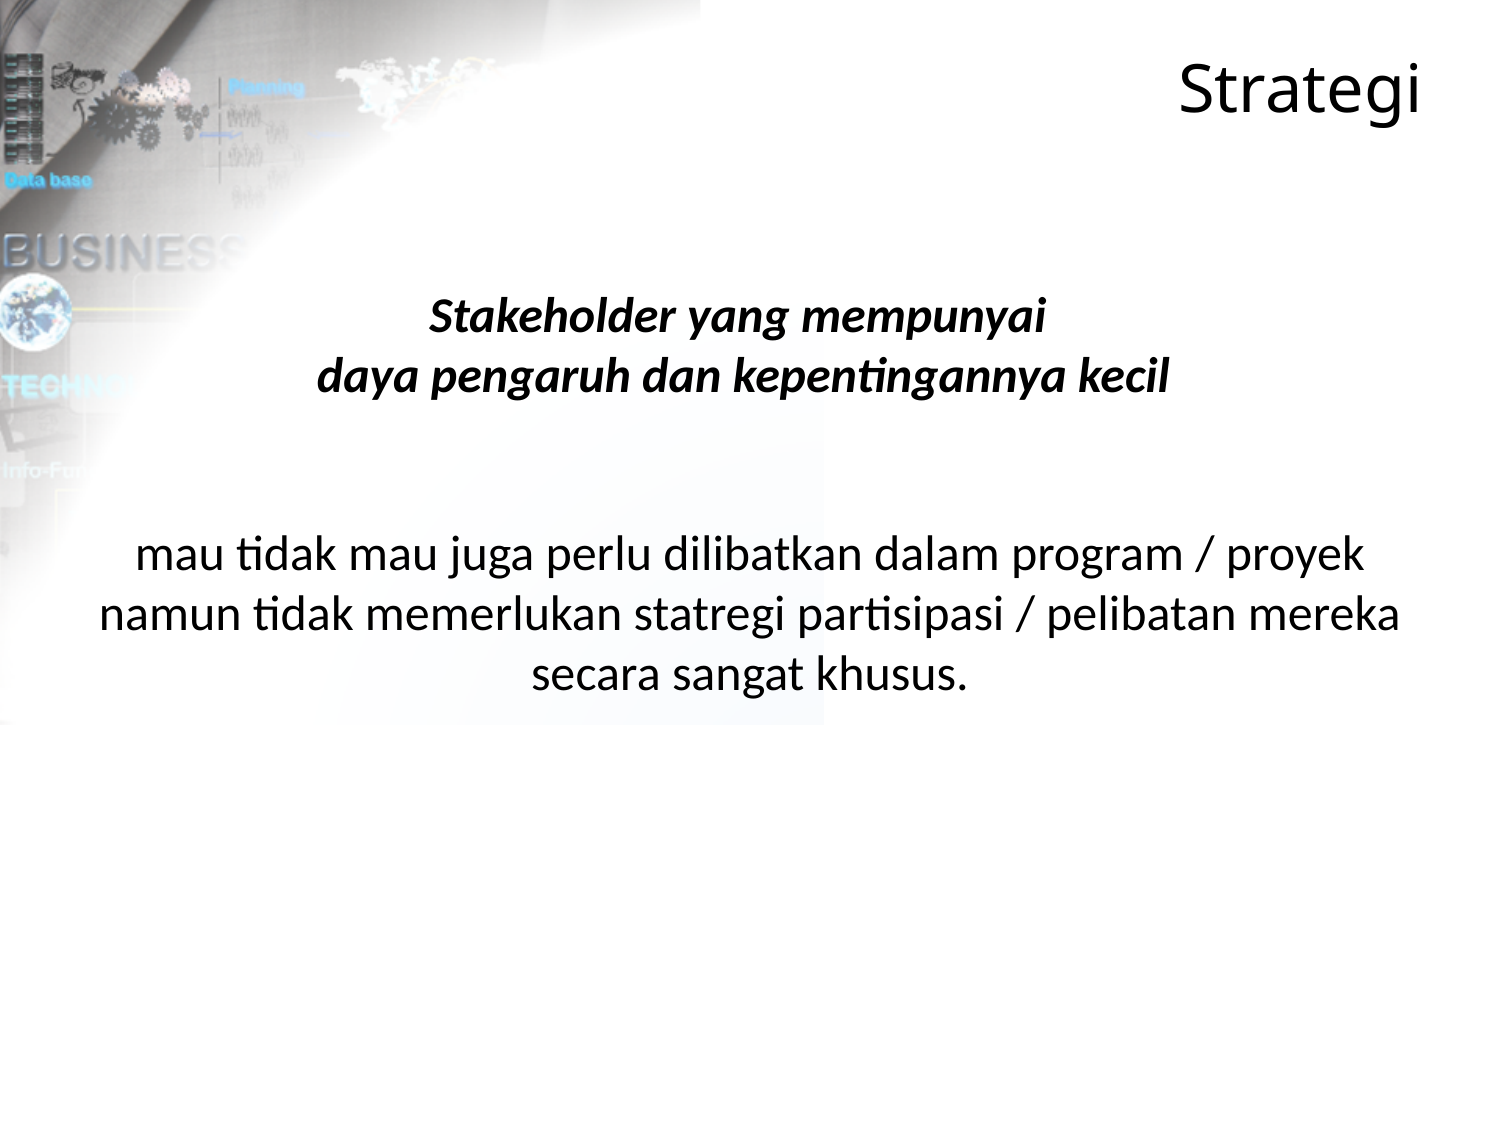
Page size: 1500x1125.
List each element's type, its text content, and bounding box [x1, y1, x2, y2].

list mau tidak mau juga perlu dilibatkan dalam program / proyek namun tidak memerlukan statregi partisipasi / pelibatan mereka secara sangat khusus. [75, 512, 1425, 1113]
text_box Strategi [487, 26, 1438, 149]
text_box Stakeholder yang mempunyai daya pengaruh dan kepentingannya kecil [62, 274, 1425, 410]
picture [0, 0, 824, 725]
